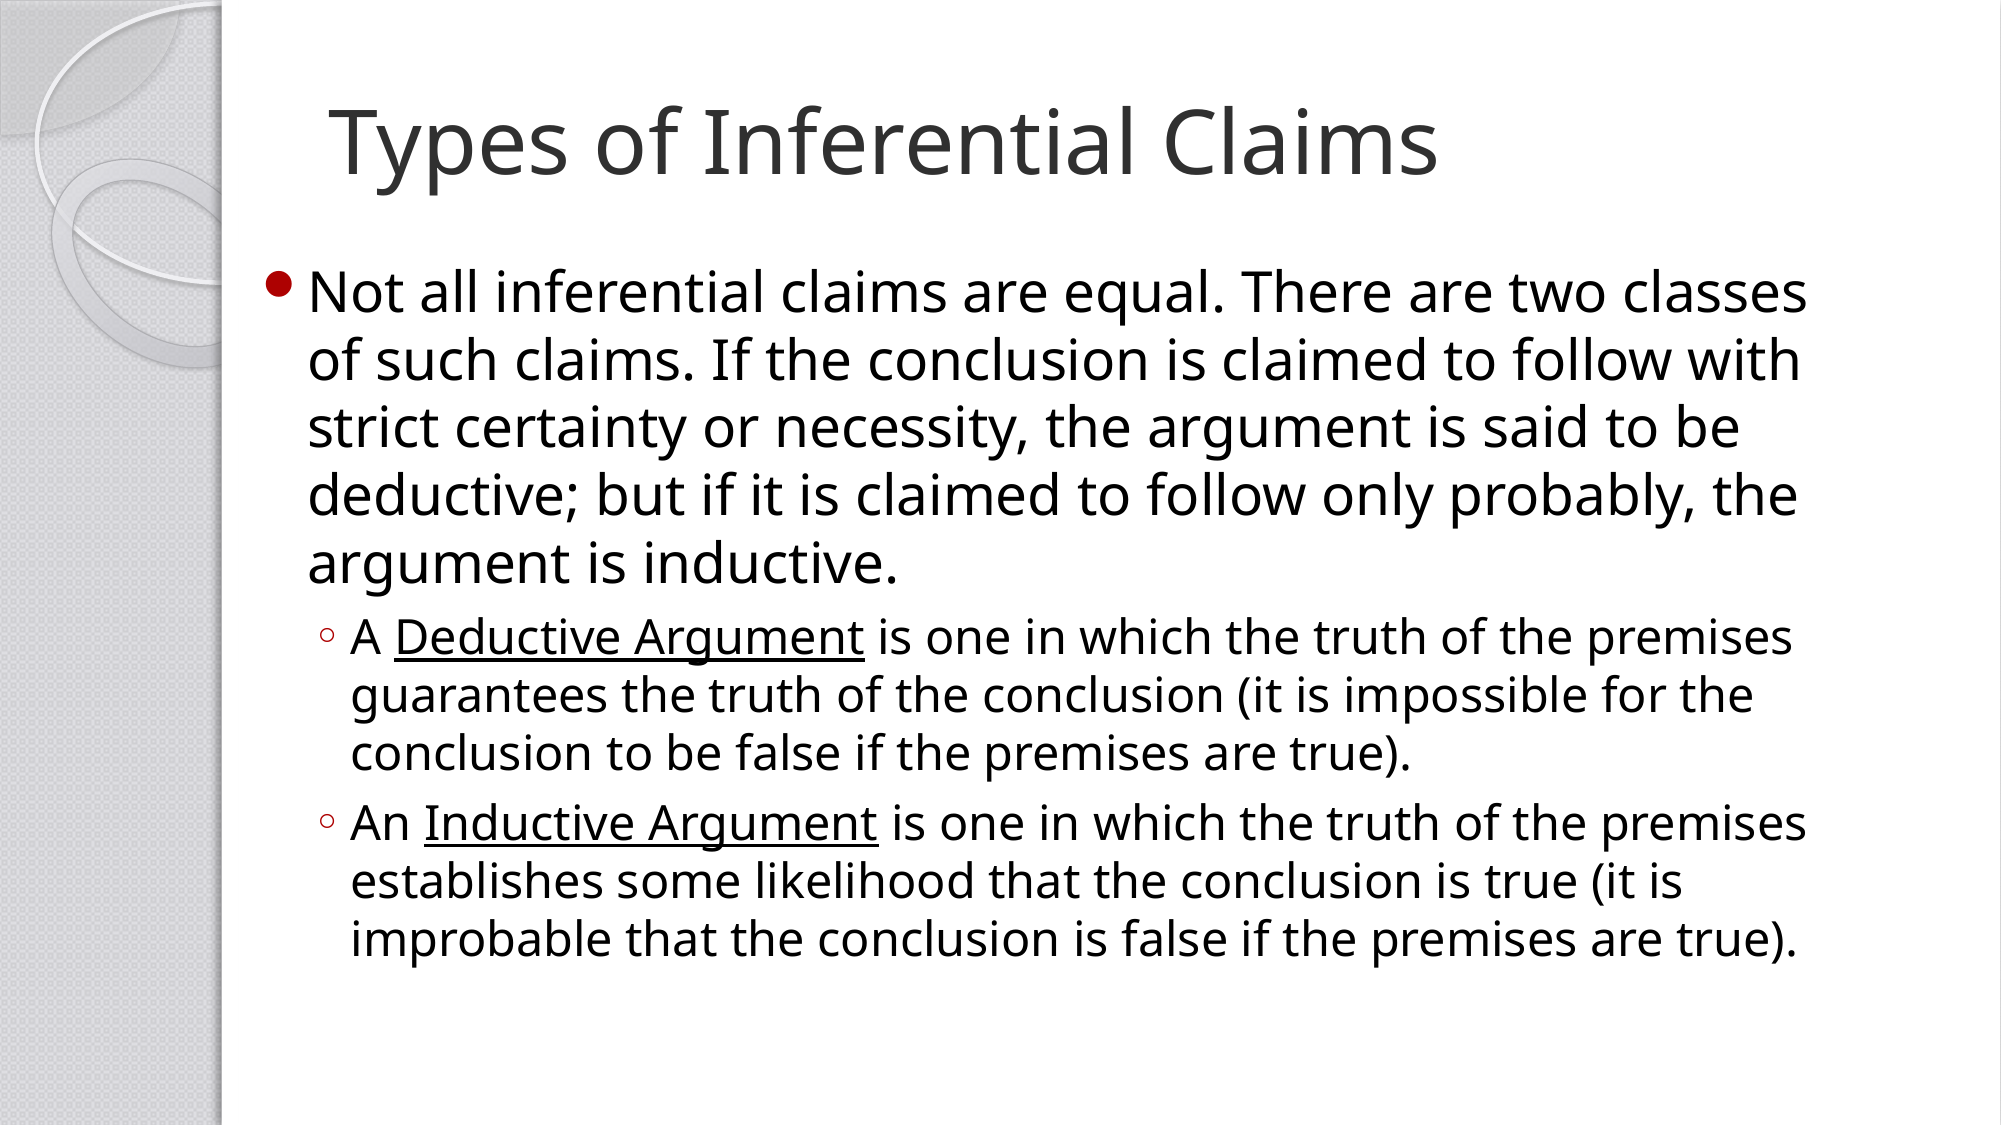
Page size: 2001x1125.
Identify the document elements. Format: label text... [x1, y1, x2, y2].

title Types of Inferential Claims [313, 45, 1954, 233]
list Not all inferential claims are equal. There are two classes of such claims. If the conclusion is claimed to follow with strict certainty or necessity, the argument is said to be deductive; but if it is claimed to follow only probably, the argument is inductive. A Deductive Argument is one in which the truth of the premises guarantees the truth of the conclusion (it is impossible for the conclusion to be false if the premises are true). An Inductive Argument is one in which the truth of the premises establishes some likelihood that the conclusion is true (it is improbable that the conclusion is false if the premises are true). [234, 248, 1851, 986]
